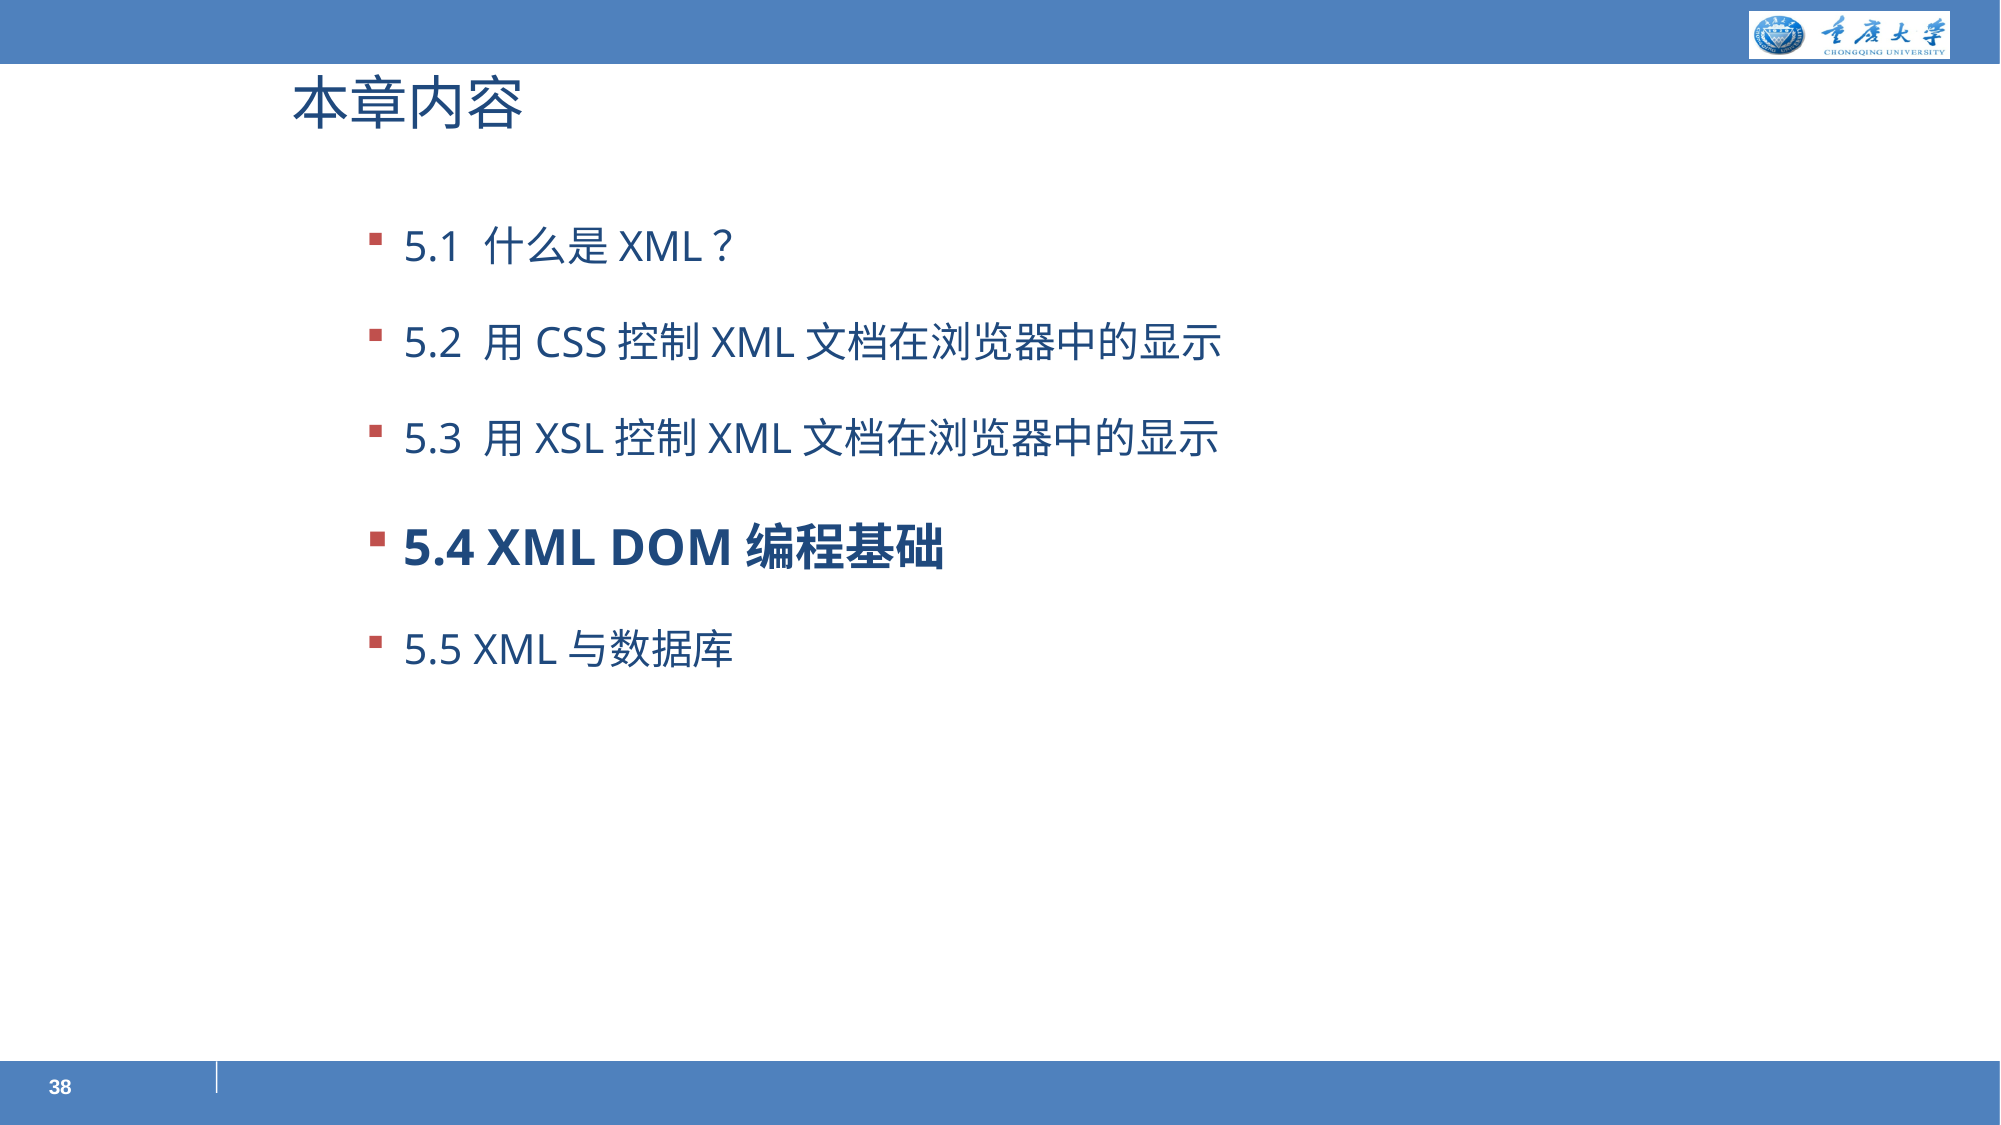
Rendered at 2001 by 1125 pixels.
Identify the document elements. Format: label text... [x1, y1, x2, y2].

list 5.1 什么是XML？ 5.2 用CSS控制XML文档在浏览器中的显示 5.3 用XSL控制XML文档在浏览器中的显示 5.4 XML DOM编程基础 5.5 XML与数据库 [351, 187, 1627, 950]
picture [1749, 11, 1950, 59]
slide_number 38 [33, 1066, 255, 1120]
title 本章内容 [276, 62, 1630, 145]
